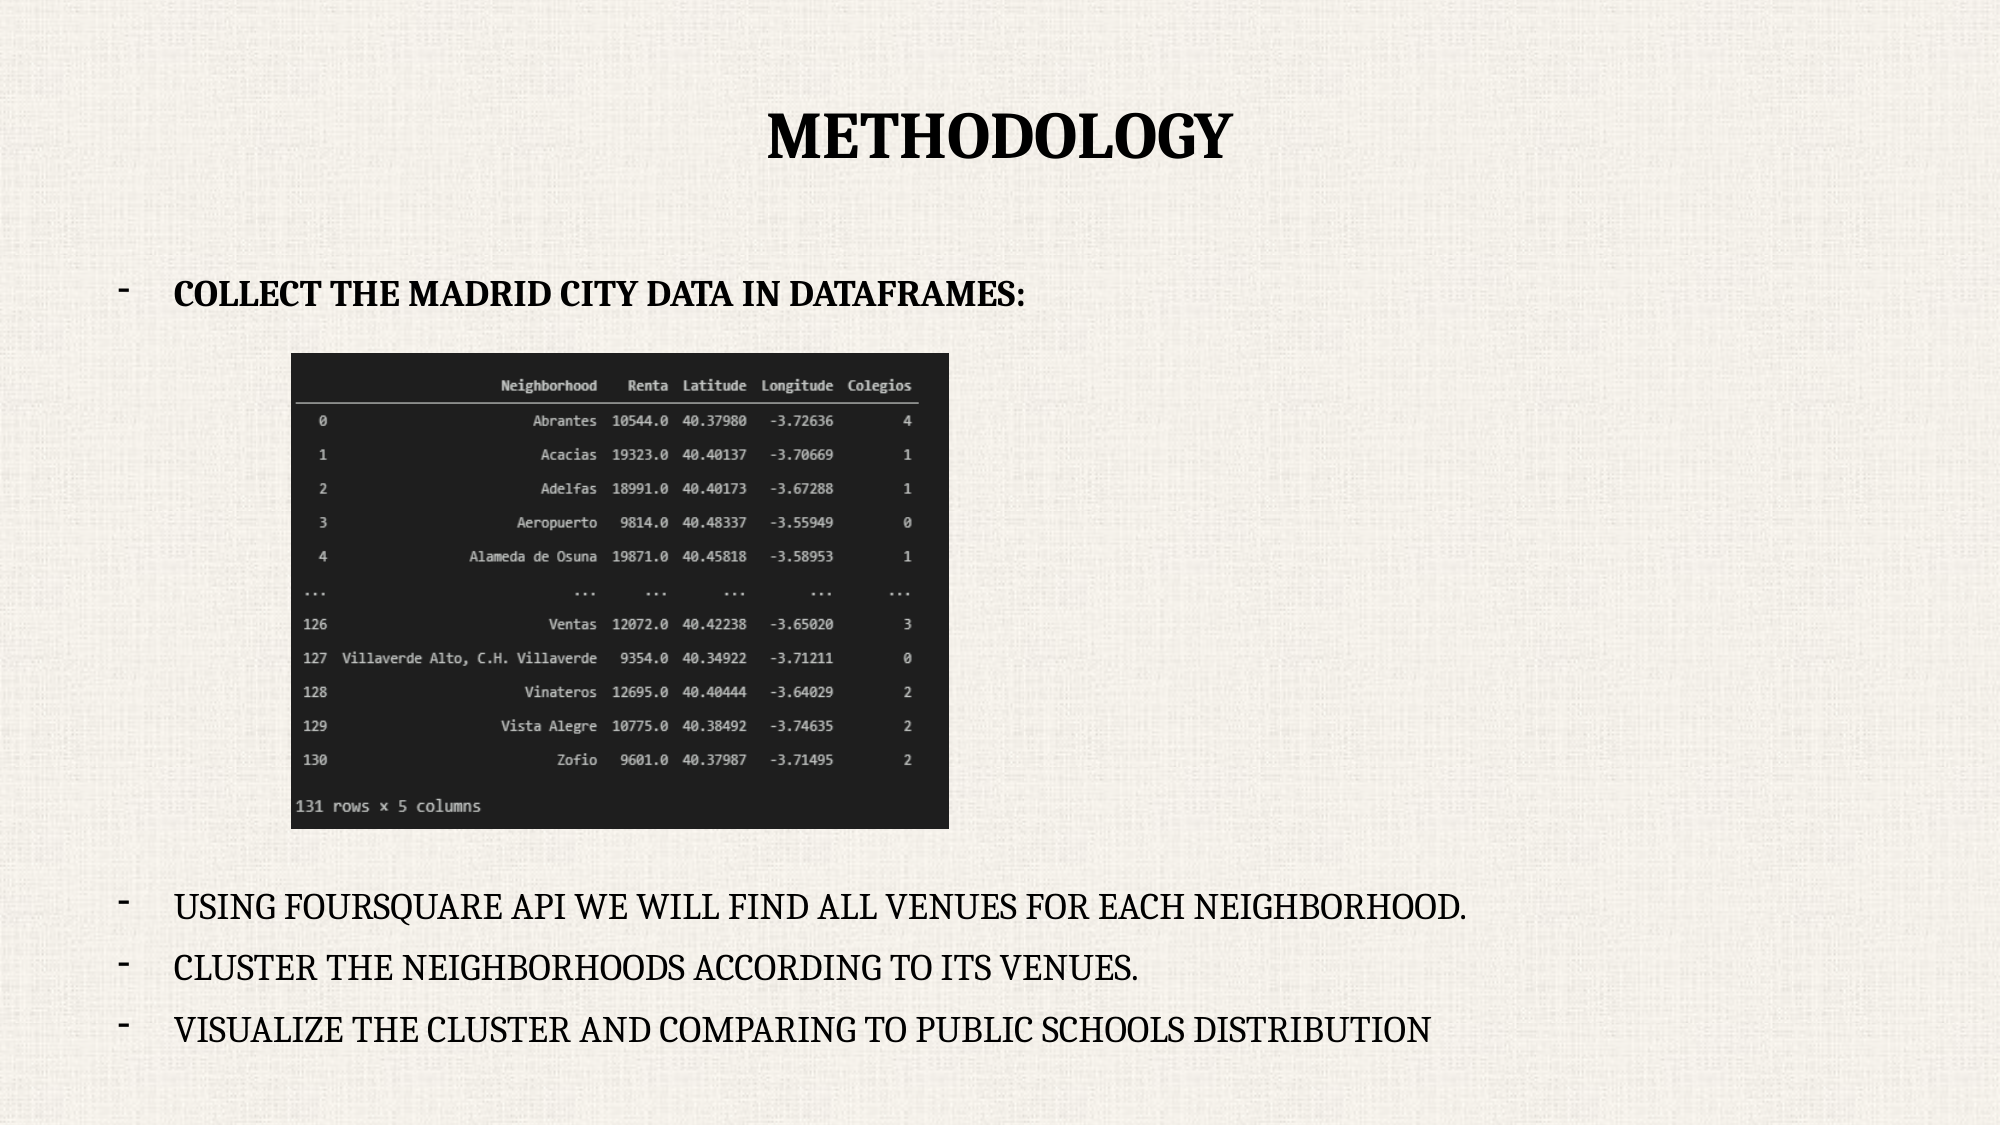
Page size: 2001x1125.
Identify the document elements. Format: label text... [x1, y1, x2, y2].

text_box Collect the Madrid city data in dataframes: Using FourSquare API we will find all venues for each neighborhood. Cluster the neighborhoods according to its venues. Visualize the cluster and comparing to public schools distribution [102, 266, 1940, 1068]
picture [291, 353, 949, 829]
text_box Methodology [51, 57, 1949, 181]
